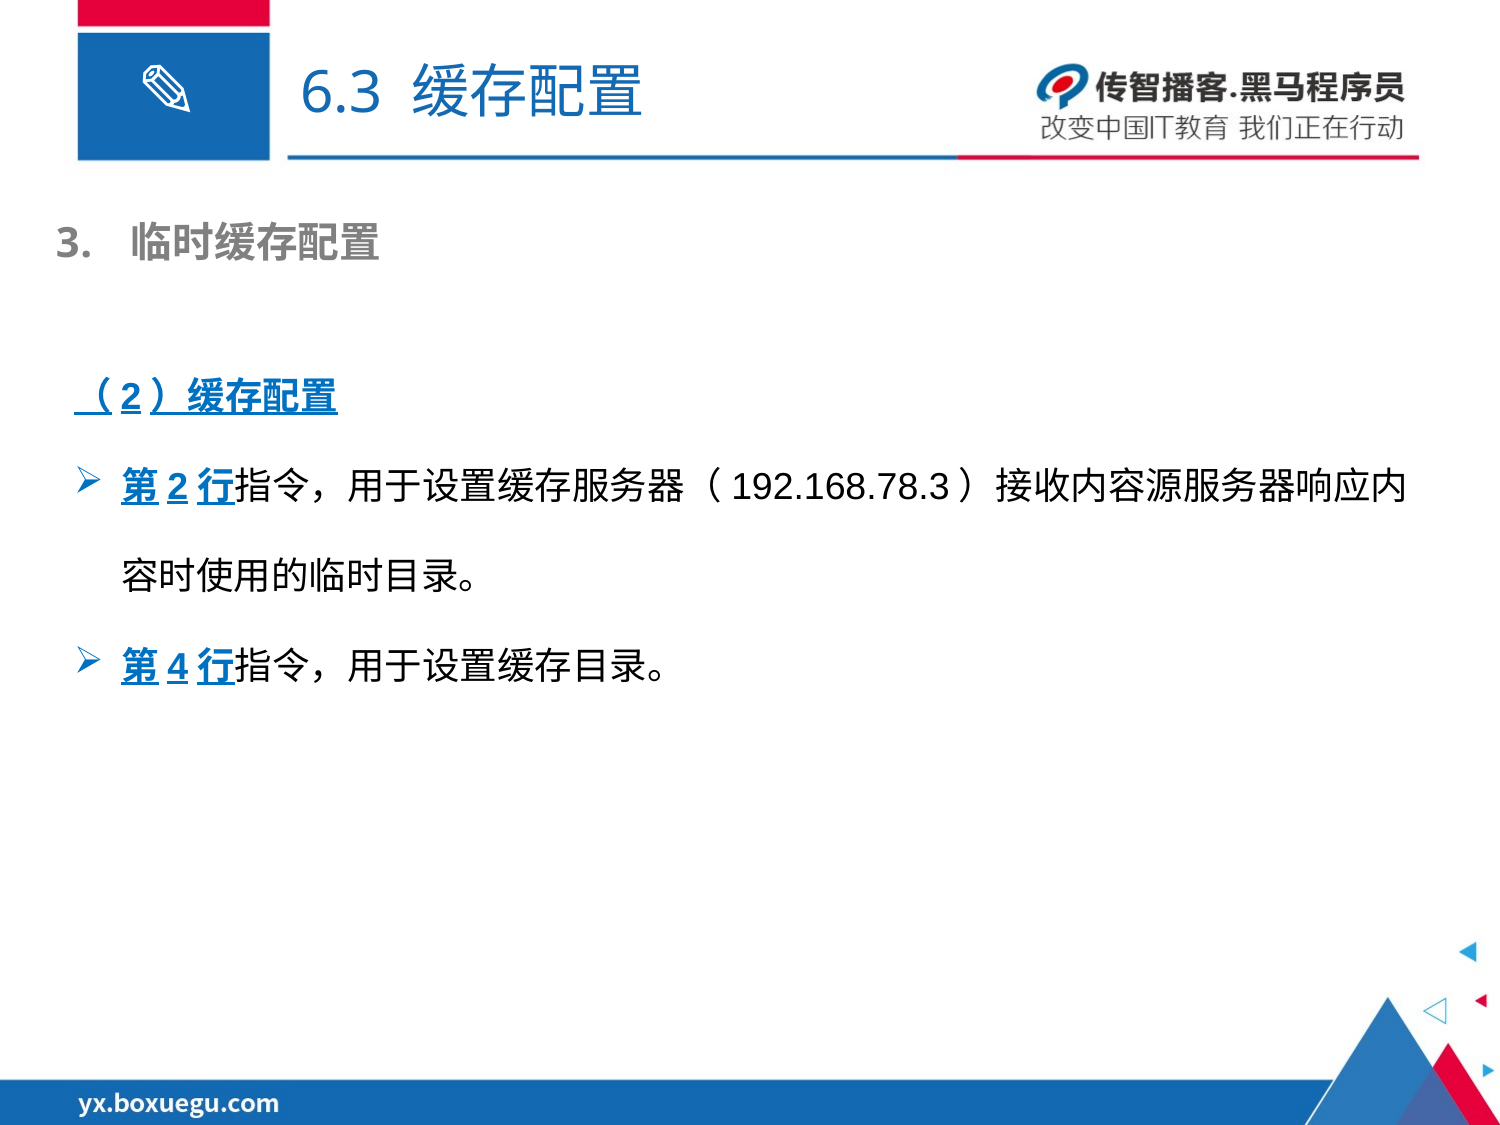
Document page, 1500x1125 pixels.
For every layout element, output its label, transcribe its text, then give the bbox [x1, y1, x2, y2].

text_box 临时缓存配置 [41, 208, 1424, 274]
title 6.3 缓存配置 [285, 25, 1137, 153]
picture [0, 1, 1500, 1125]
text_box （2）缓存配置 第2行指令，用于设置缓存服务器（192.168.78.3）接收内容源服务器响应内容时使用的临时目录。 第4行指令，用于设置缓存目录。 [59, 319, 1438, 695]
